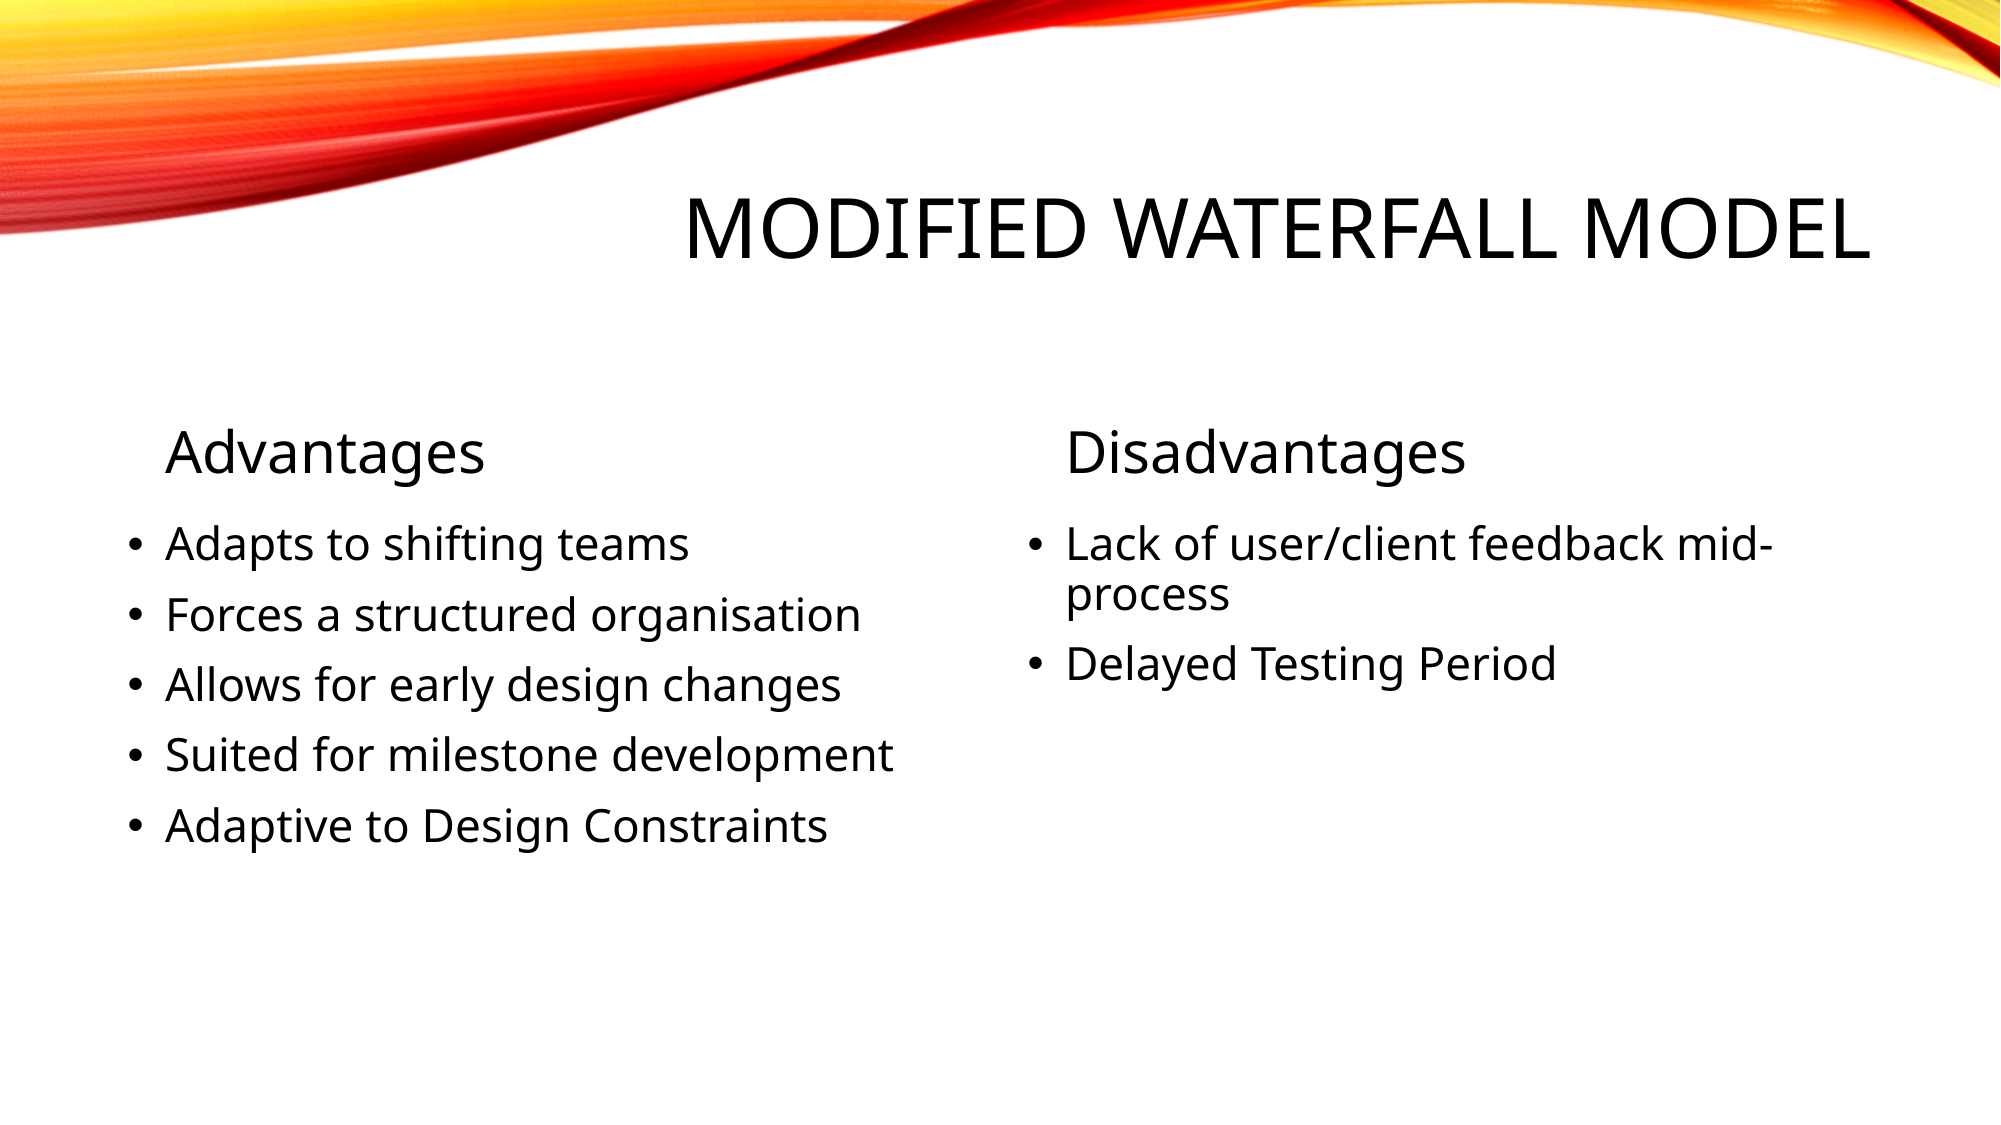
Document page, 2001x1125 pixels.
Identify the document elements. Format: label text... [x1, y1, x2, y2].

picture [0, 0, 2000, 237]
list Adapts to shifting teams Forces a structured organisation Allows for early design changes Suited for milestone development Adaptive to Design Constraints [112, 513, 984, 1021]
list Advantages [150, 358, 984, 494]
list Lack of user/client feedback mid-process Delayed Testing Period [1012, 513, 1888, 1021]
list Disadvantages [1050, 358, 1888, 494]
title Modified Waterfall model [474, 125, 1888, 338]
